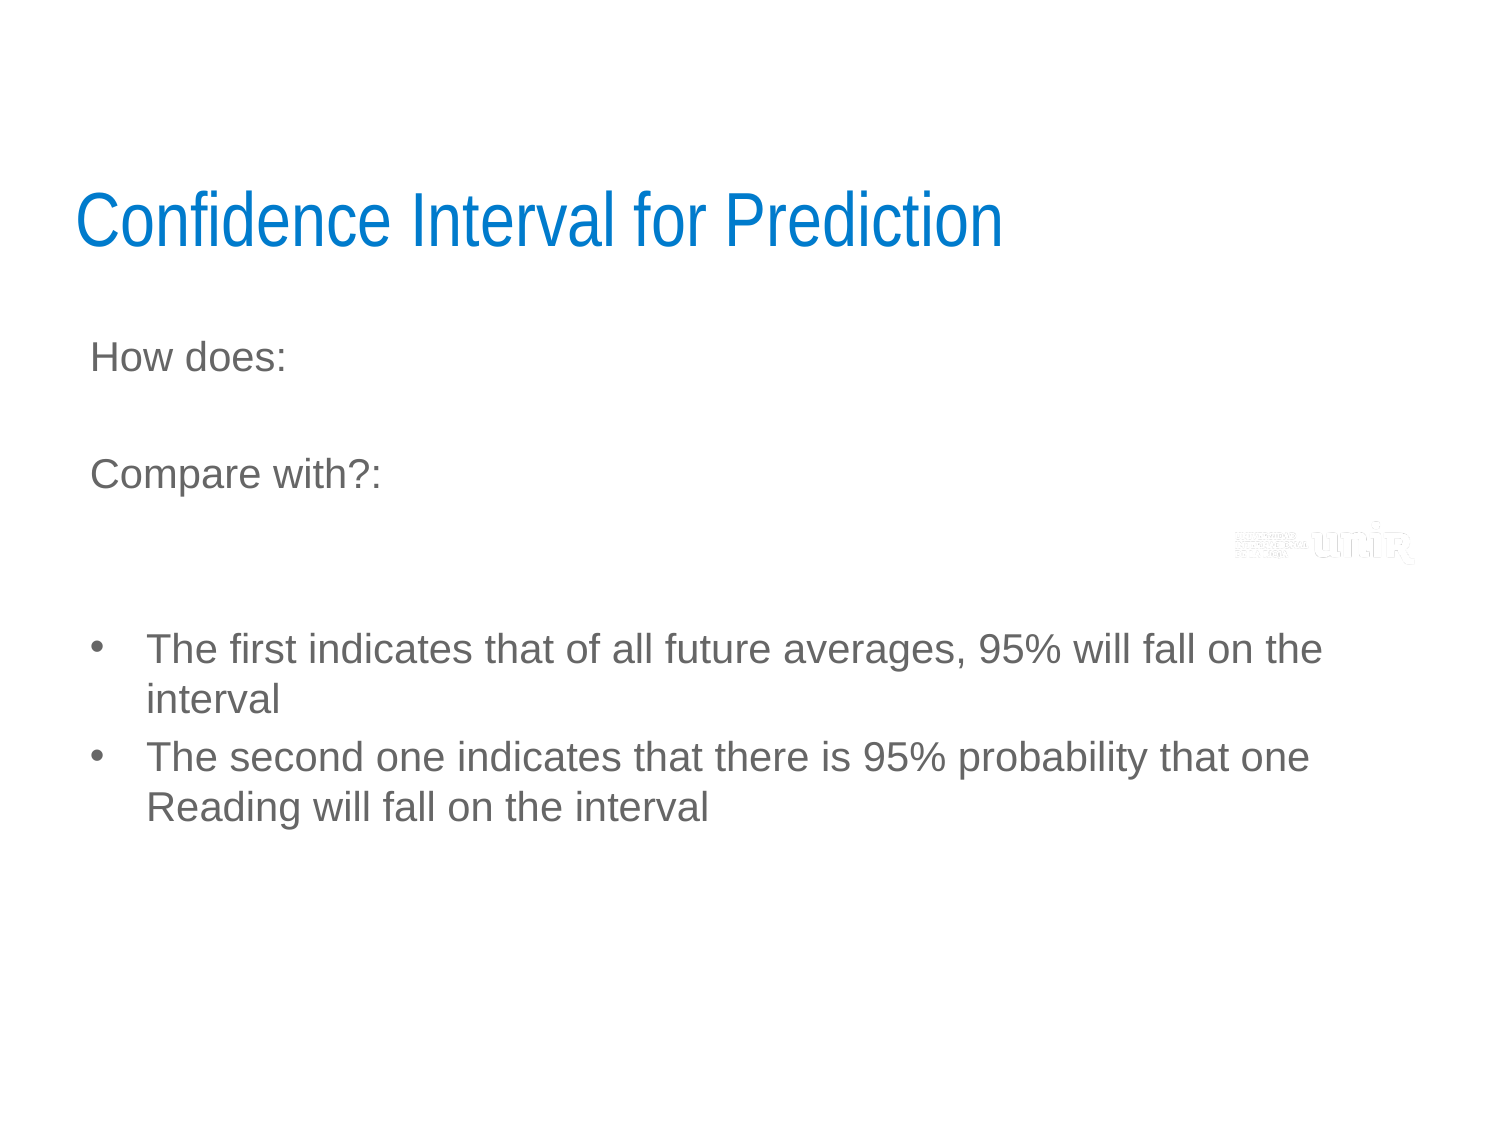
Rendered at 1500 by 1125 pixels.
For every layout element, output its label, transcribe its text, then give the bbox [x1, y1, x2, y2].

picture [1226, 509, 1427, 574]
title Confidence Interval for Prediction [75, 169, 1447, 262]
